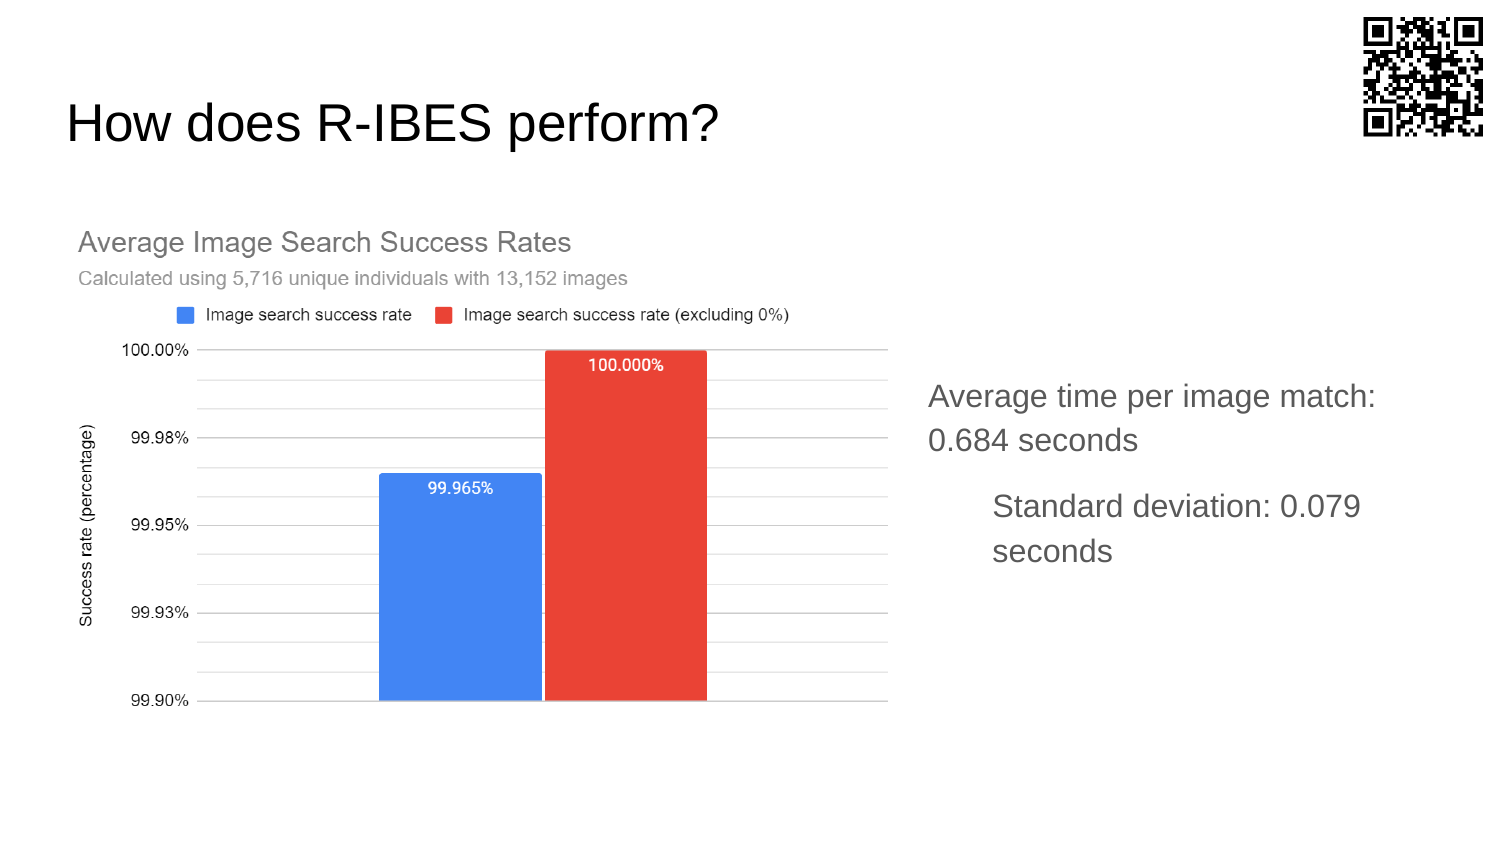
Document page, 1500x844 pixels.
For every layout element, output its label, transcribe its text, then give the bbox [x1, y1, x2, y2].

list Average time per image match: 0.684 seconds Standard deviation: 0.079 seconds [918, 354, 1449, 585]
picture [1346, 0, 1500, 154]
picture [50, 202, 914, 736]
title How does R-IBES perform? [51, 72, 1449, 167]
